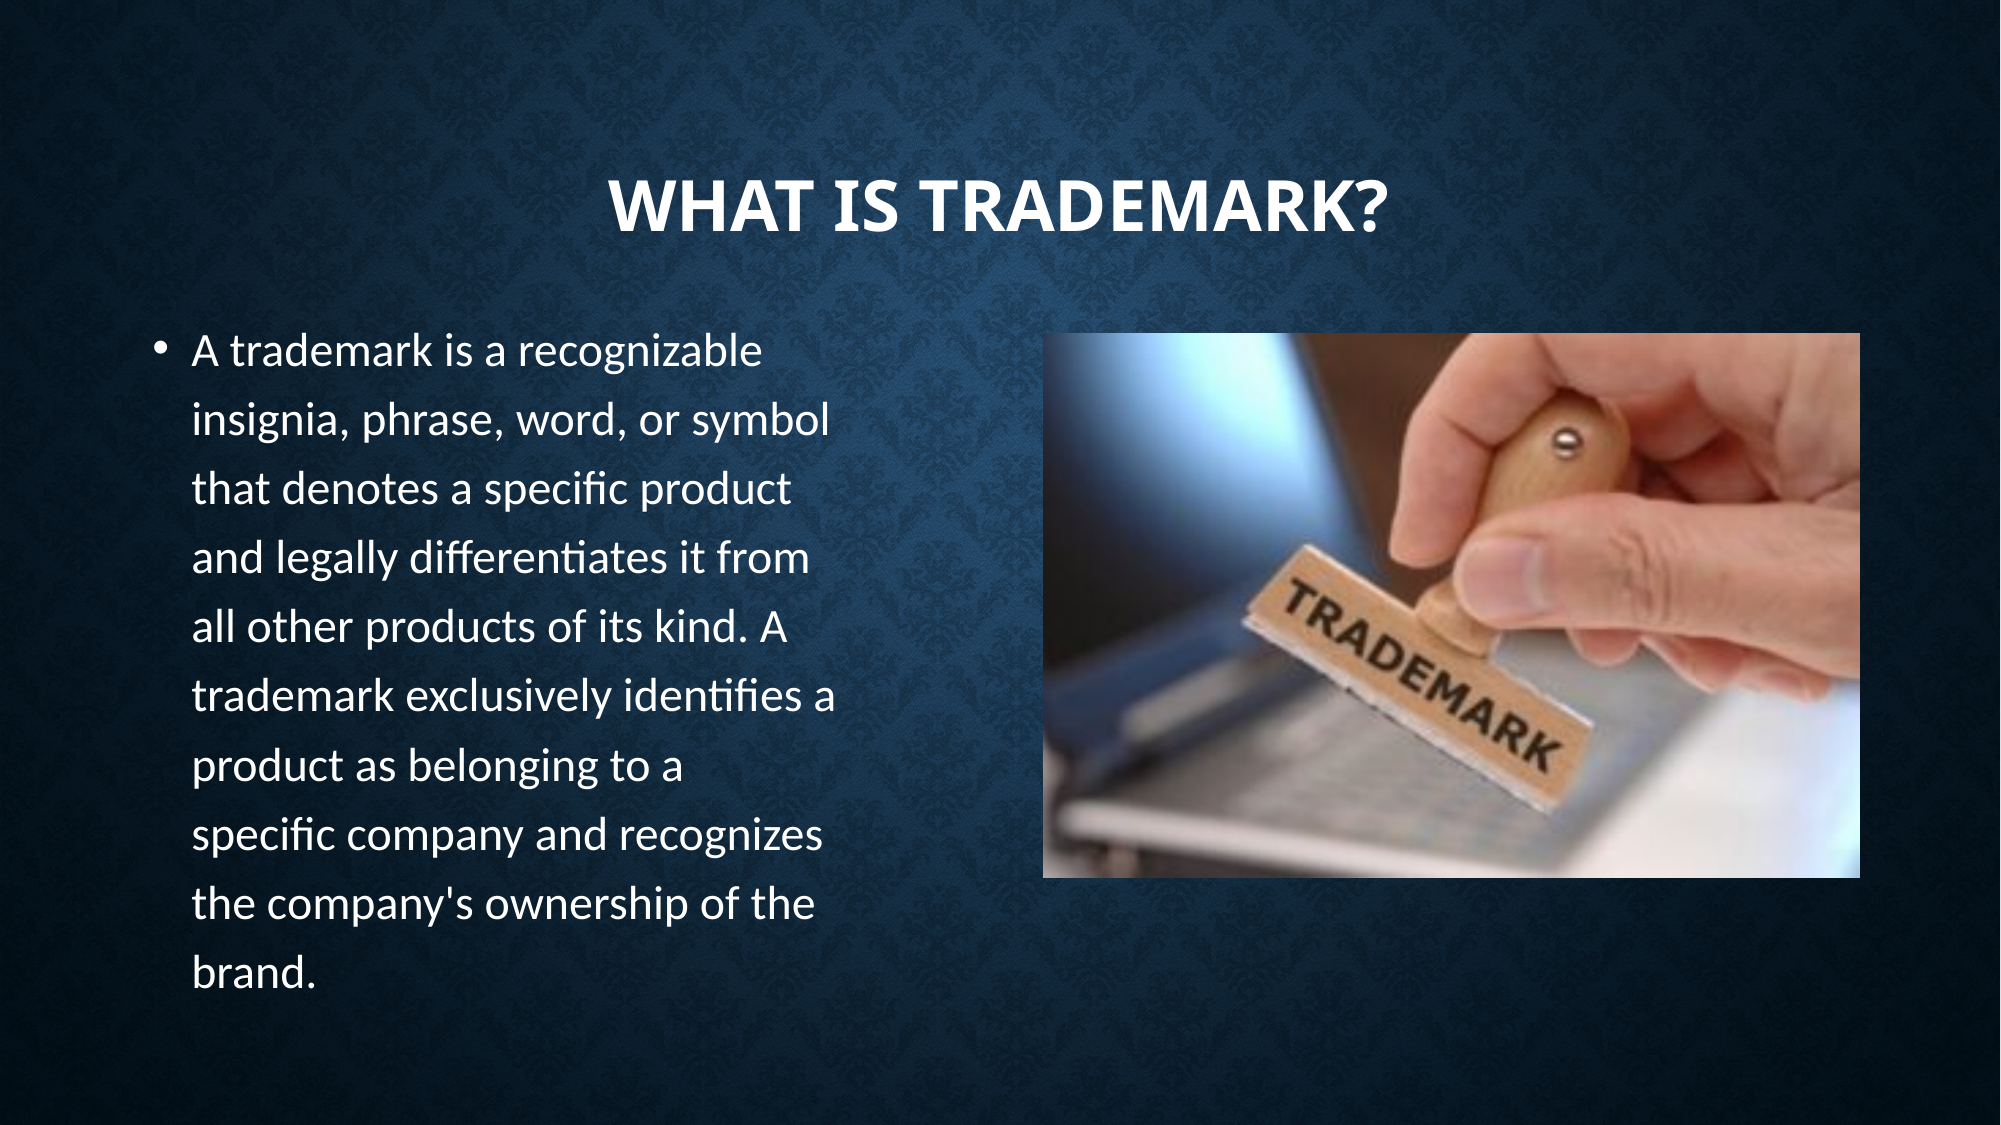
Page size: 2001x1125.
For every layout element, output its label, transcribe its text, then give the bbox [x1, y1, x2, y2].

title WHAT IS TRADEMARK? [149, 99, 1849, 318]
list A trademark is a recognizable insignia, phrase, word, or symbol that denotes a specific product and legally differentiates it from all other products of its kind. A trademark exclusively identifies a product as belonging to a specific company and recognizes the company's ownership of the brand. [137, 299, 856, 1014]
picture [1042, 333, 1861, 879]
